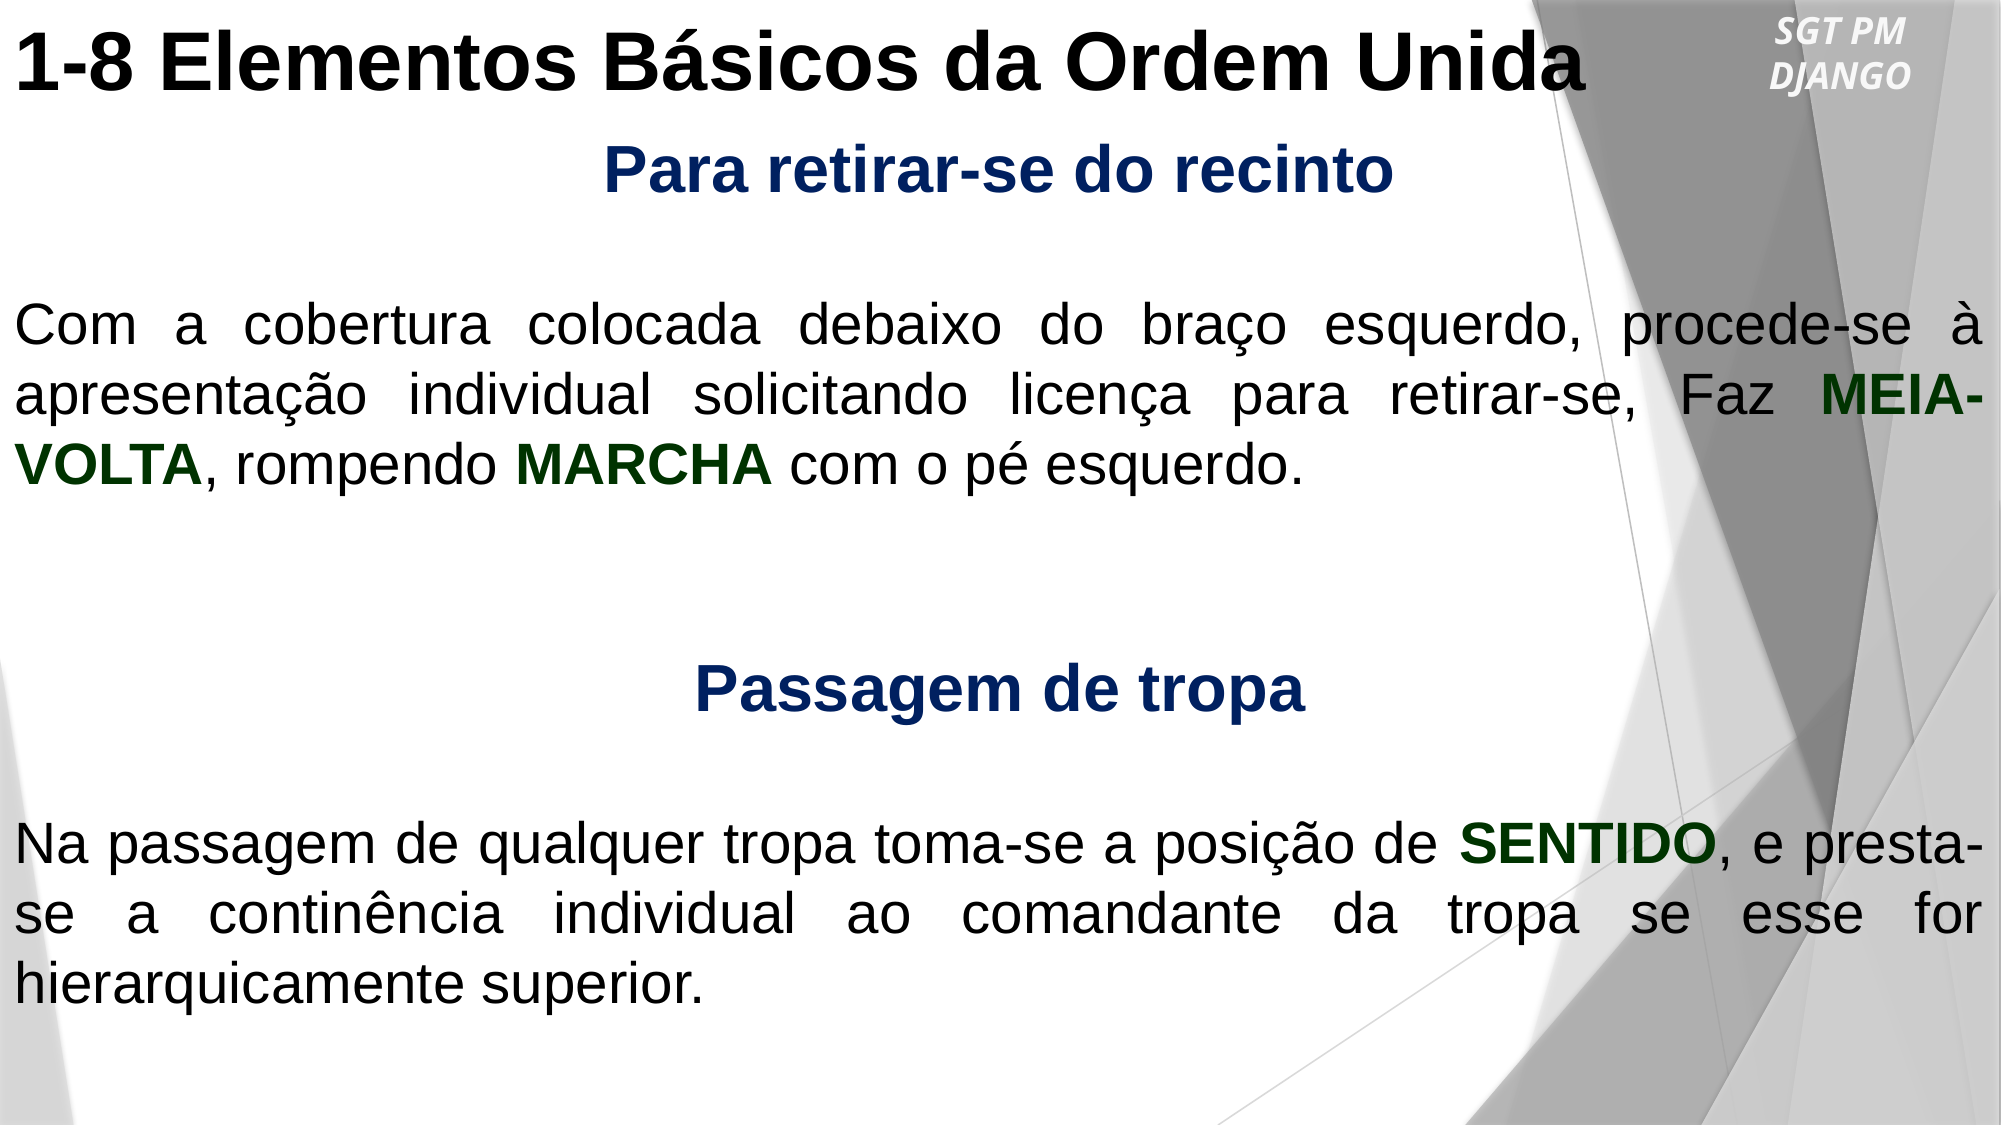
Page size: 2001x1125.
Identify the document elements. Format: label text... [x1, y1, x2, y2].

text_box SGT PM DJANGO [1684, 0, 1997, 105]
text_box Passagem de tropa Na passagem de qualquer tropa toma-se a posição de SENTIDO, e presta-se a continência individual ao comandante da tropa se esse for hierarquicamente superior. [0, 637, 2000, 1023]
text_box 1-8 Elementos Básicos da Ordem Unida [0, 0, 2000, 115]
text_box Para retirar-se do recinto Com a cobertura colocada debaixo do braço esquerdo, procede-se à apresentação individual solicitando licença para retirar-se, Faz MEIA- VOLTA, rompendo MARCHA com o pé esquerdo. [0, 118, 2000, 504]
